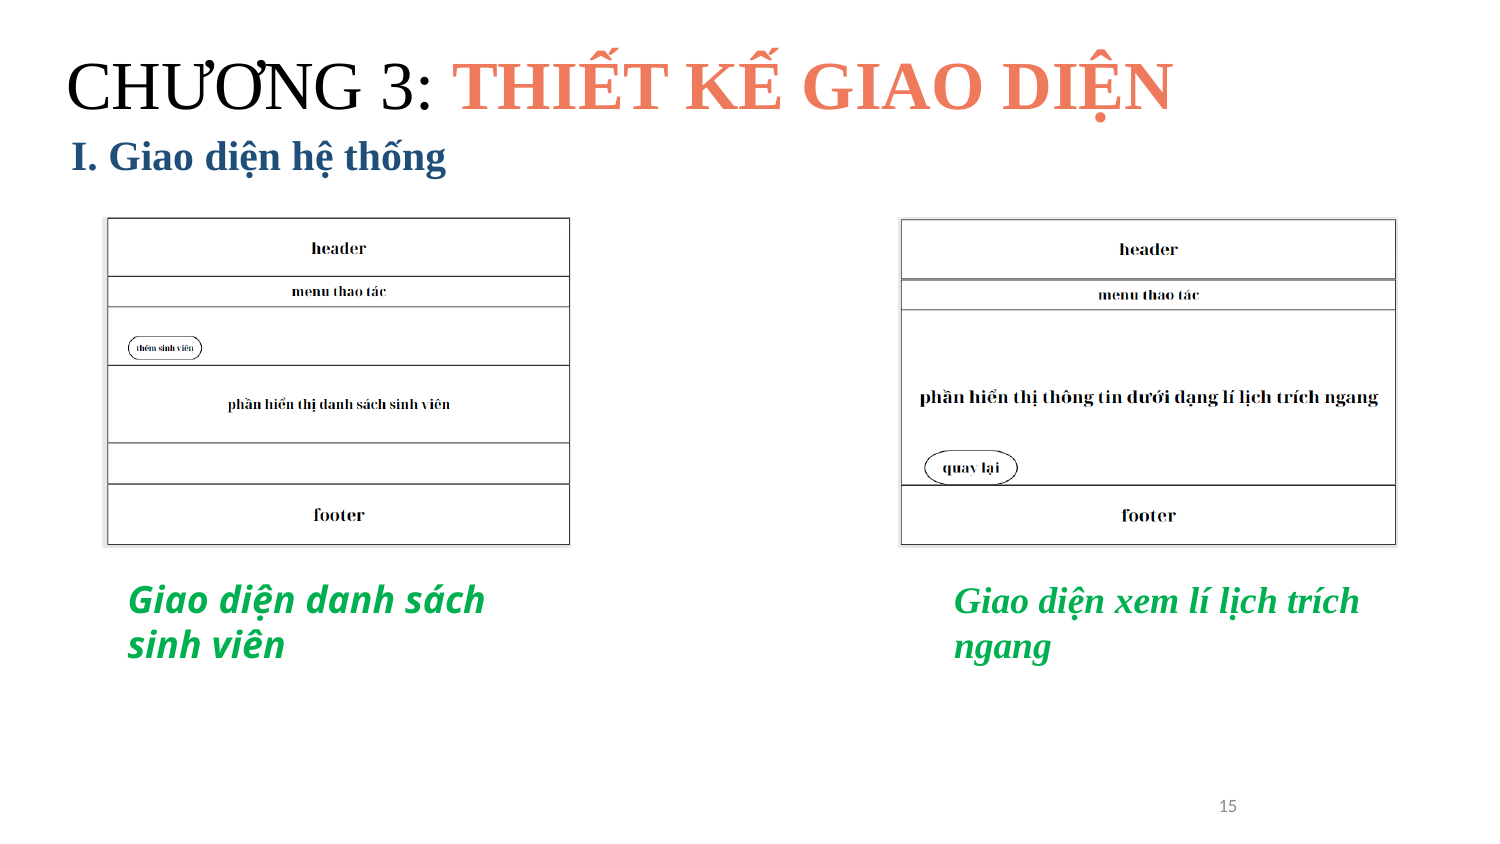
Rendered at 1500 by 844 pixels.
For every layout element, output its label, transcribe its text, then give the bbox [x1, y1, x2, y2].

title CHƯƠNG 3: THIẾT KẾ GIAO DIỆN [51, 35, 1449, 136]
slide_number 15 [1059, 782, 1397, 827]
picture [898, 217, 1398, 548]
text_box Giao diện danh sách sinh viên [112, 568, 561, 673]
picture [102, 217, 571, 548]
text_box Giao diện xem lí lịch trích ngang [939, 568, 1388, 673]
text_box I. Giao diện hệ thống [56, 128, 1454, 181]
